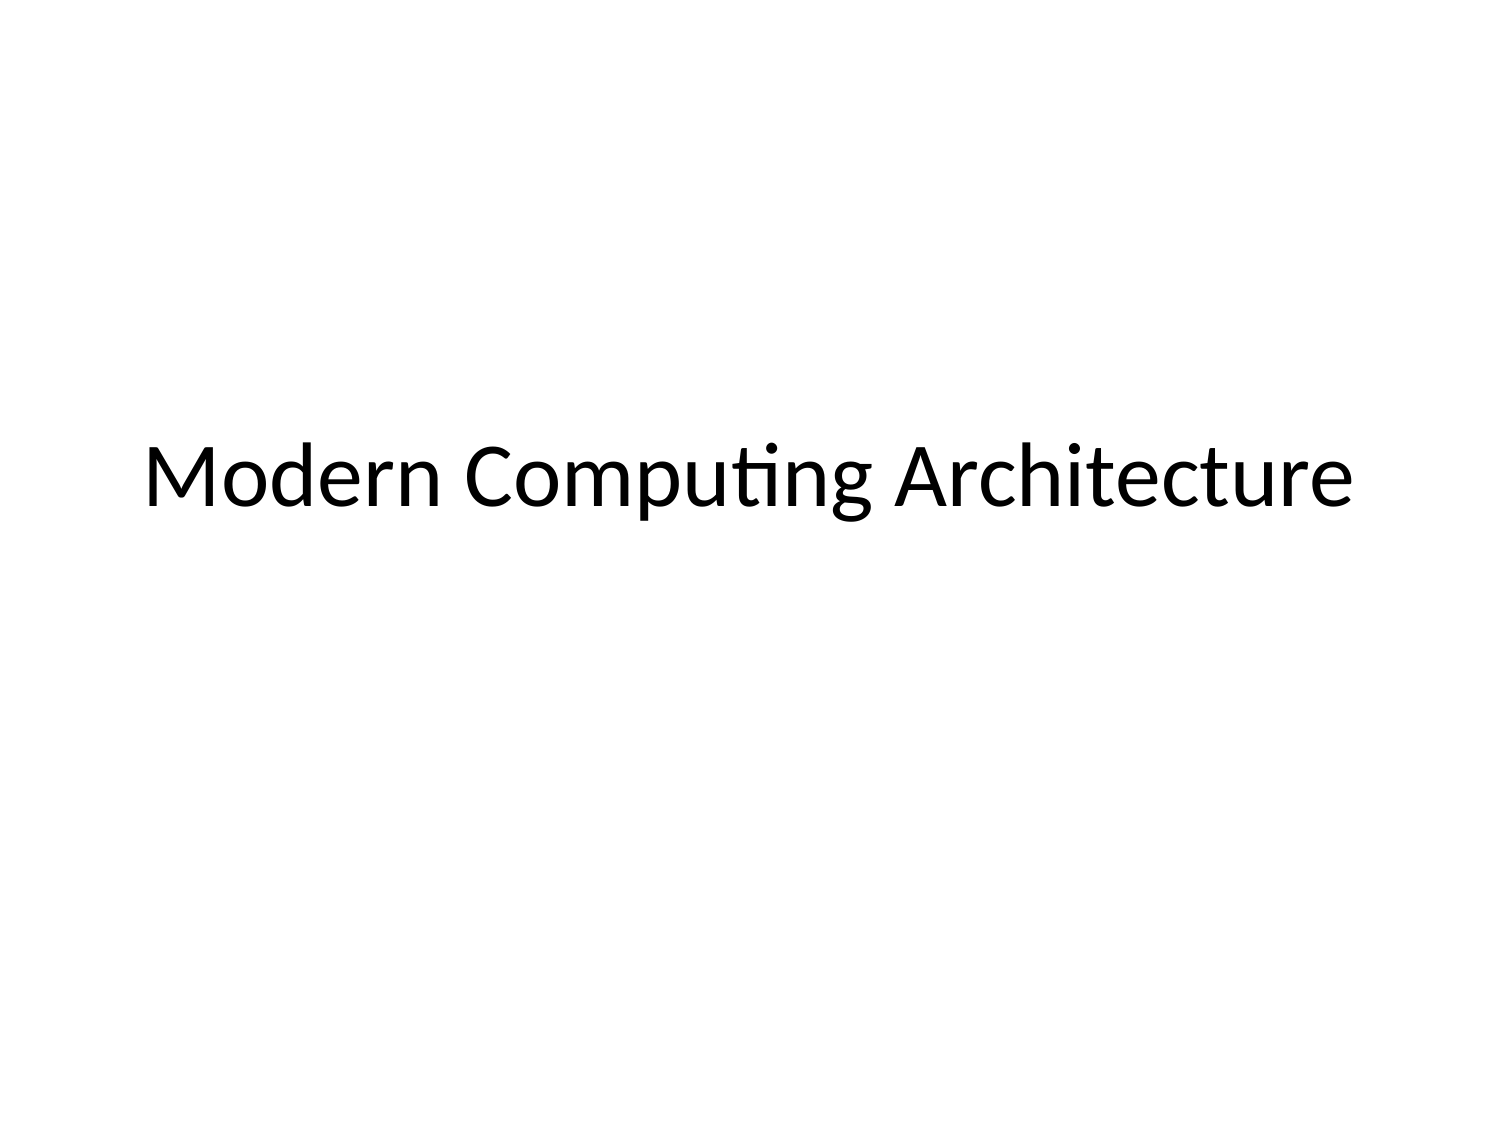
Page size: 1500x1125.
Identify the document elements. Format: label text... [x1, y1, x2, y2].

title Modern Computing Architecture [112, 349, 1388, 591]
